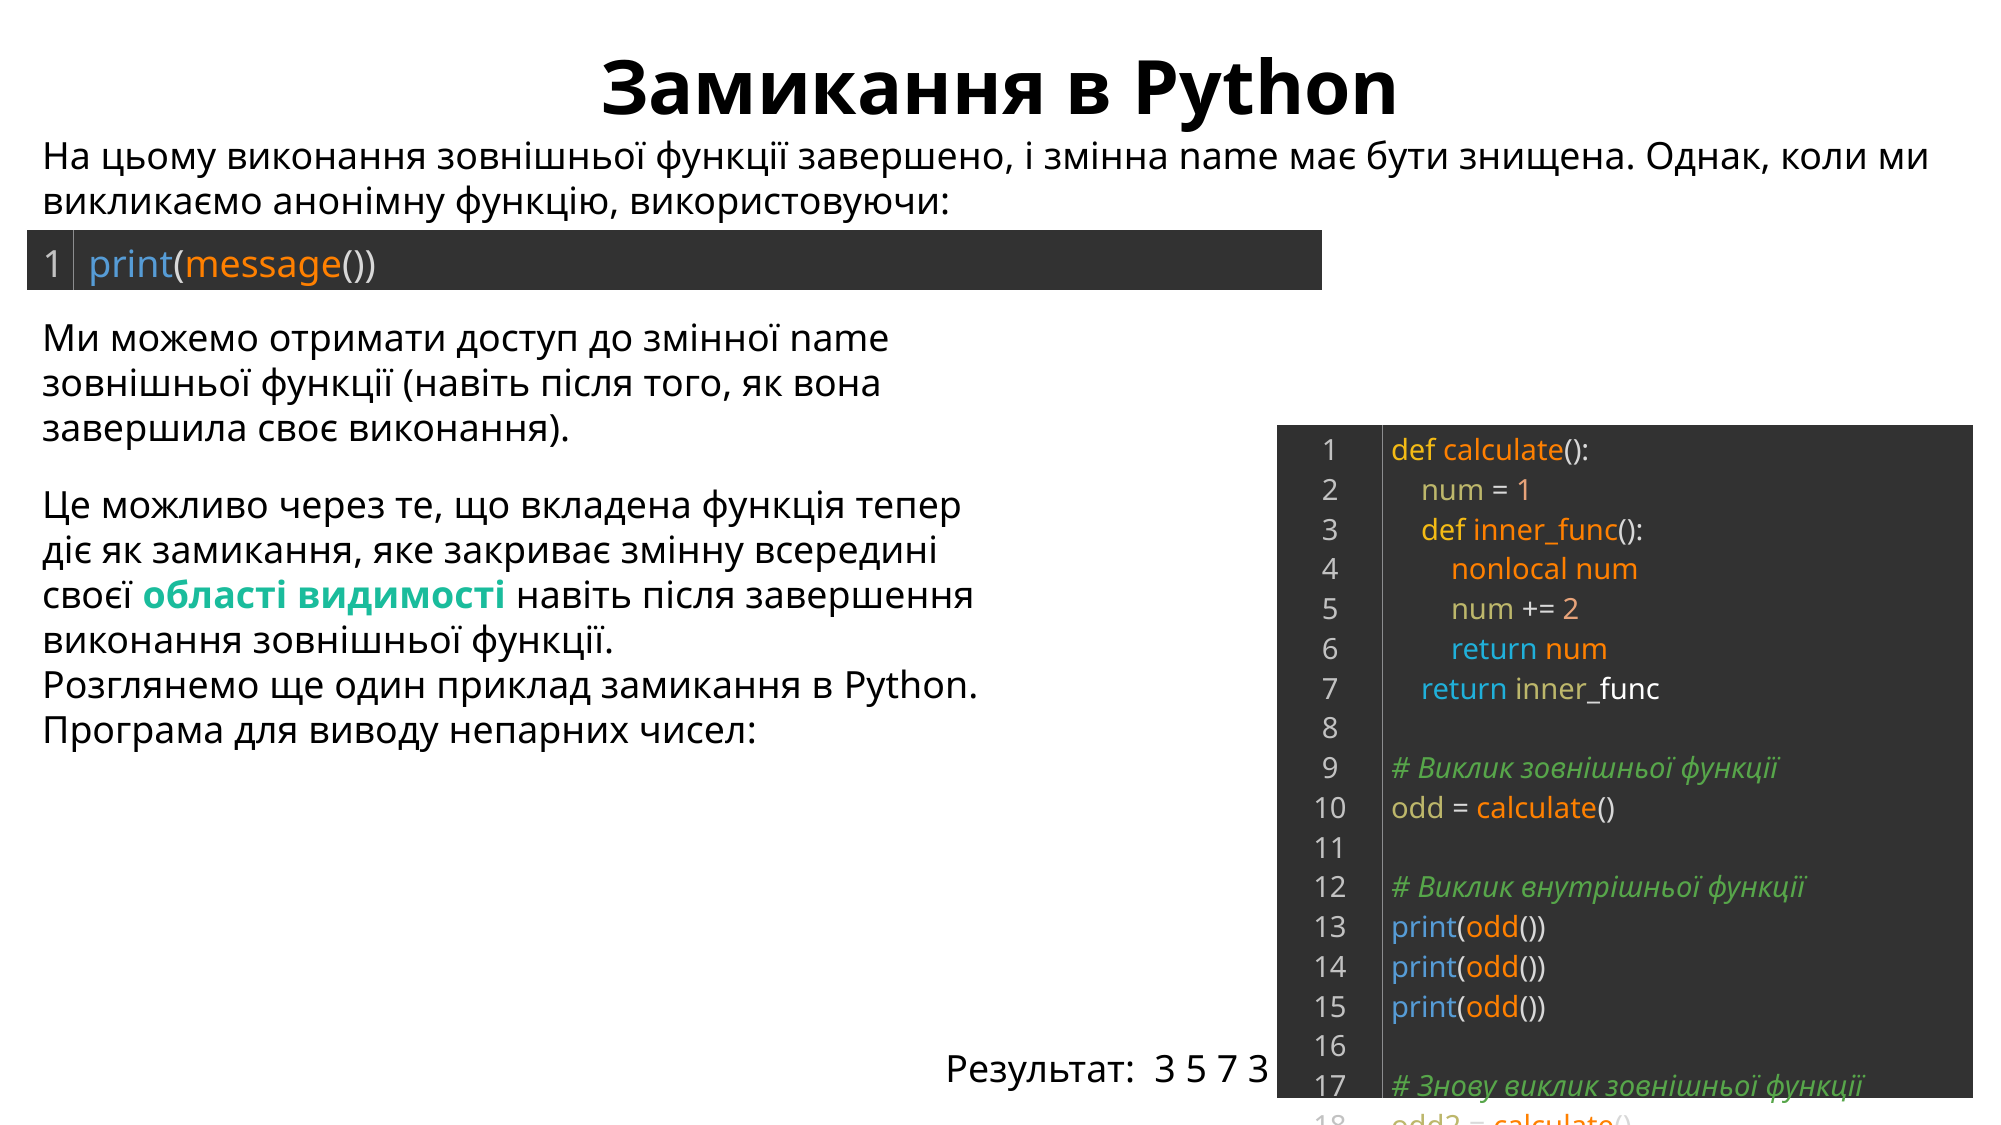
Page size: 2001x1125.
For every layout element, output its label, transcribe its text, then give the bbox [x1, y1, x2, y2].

table_header def calculate(): num = 1 def inner_func(): nonlocal num num += 2 return num return inner_func # Виклик зовнішньої функції odd = calculate() # Виклик внутрішньої функції print(odd()) print(odd()) print(odd()) # Знову виклик зовнішньої функції odd2 = calculate() print(odd2()) [1383, 425, 1973, 1098]
text_box Ми можемо отримати доступ до змінної name зовнішньої функції (навіть після того, як вона завершила своє виконання). [27, 306, 1028, 457]
table_header print(message()) [74, 230, 1322, 290]
text_box Це можливо через те, що вкладена функція тепер діє як замикання, яке закриває змінну всередині своєї області видимості навіть після завершення виконання зовнішньої функції. Розглянемо ще один приклад замикання в Python. Програма для виводу непарних чисел: [27, 474, 1028, 759]
text_box Замикання в Python [0, 32, 2000, 137]
table_header 1 [27, 230, 73, 290]
table_header 1 2 3 4 5 6 7 8 9 10 11 12 13 14 15 16 17 18 19 [1277, 425, 1382, 1037]
text_box На цьому виконання зовнішньої функції завершено, і змінна name має бути знищена. Однак, коли ми викликаємо анонімну функцію, використовуючи: [27, 137, 1957, 229]
text_box Результат: 3 5 7 3 [930, 1037, 1931, 1098]
